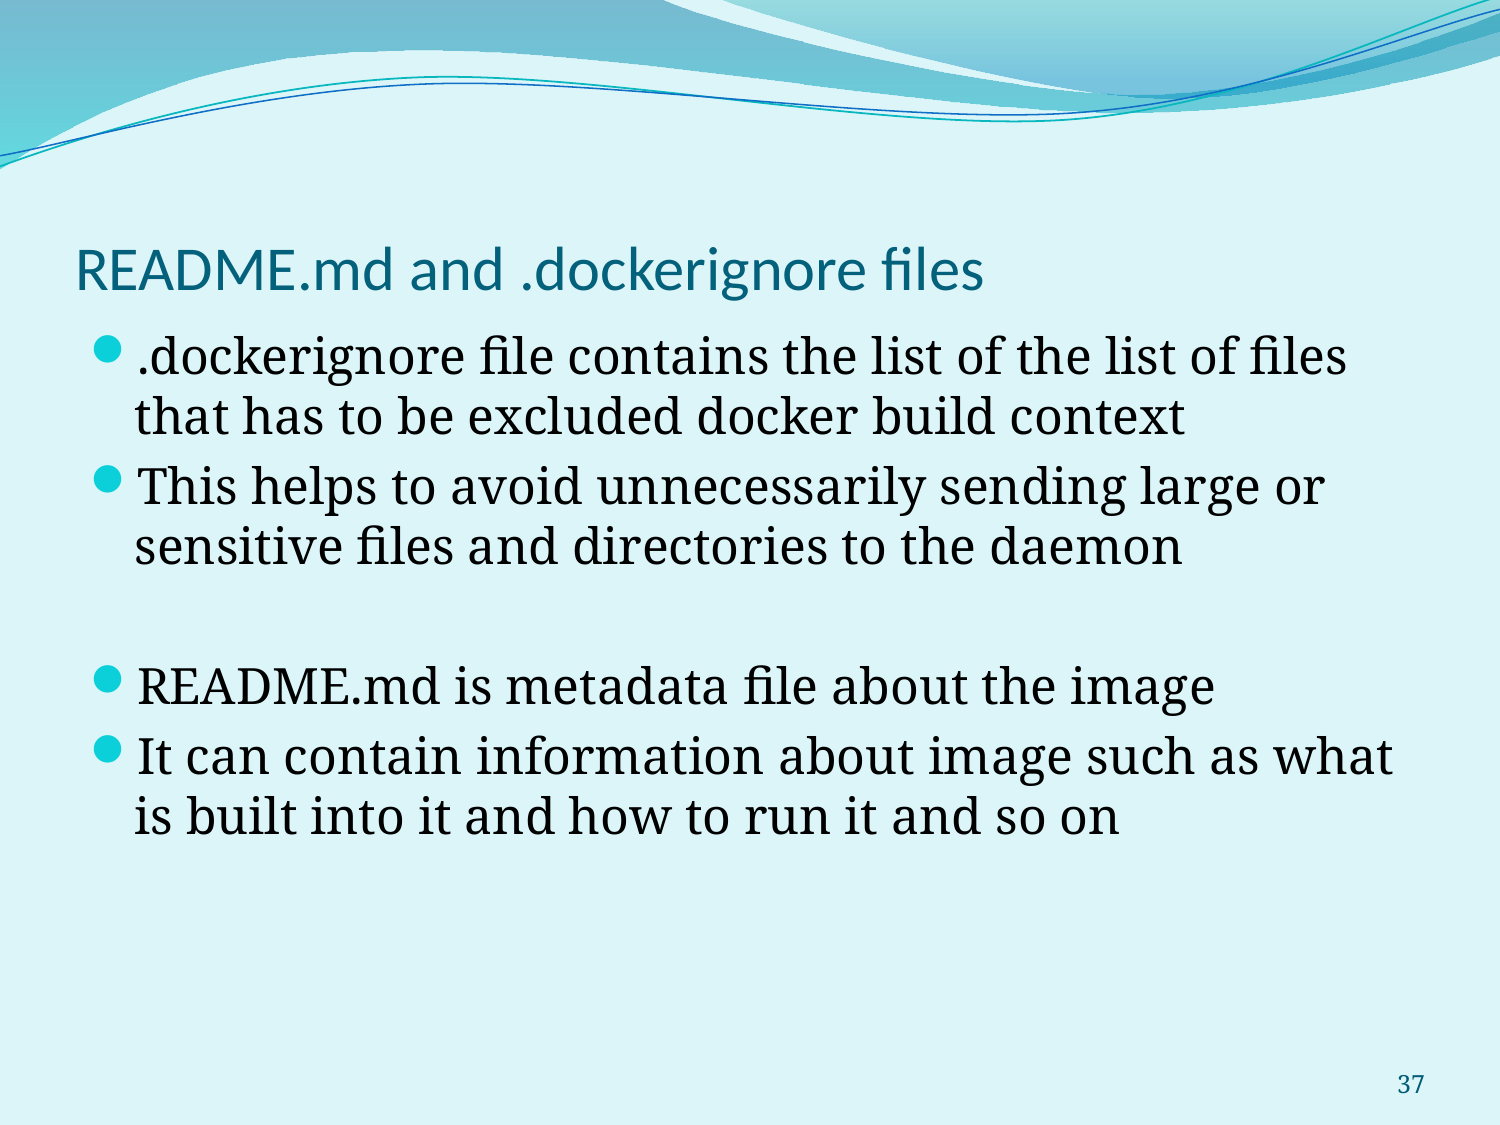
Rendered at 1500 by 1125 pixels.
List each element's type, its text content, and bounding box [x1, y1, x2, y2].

title README.md and .dockerignore files [75, 115, 1425, 303]
list .dockerignore file contains the list of the list of files that has to be excluded docker build context This helps to avoid unnecessarily sending large or sensitive files and directories to the daemon README.md is metadata file about the image It can contain information about image such as what is built into it and how to run it and so on [75, 317, 1425, 1038]
slide_number 37 [1299, 1042, 1425, 1103]
